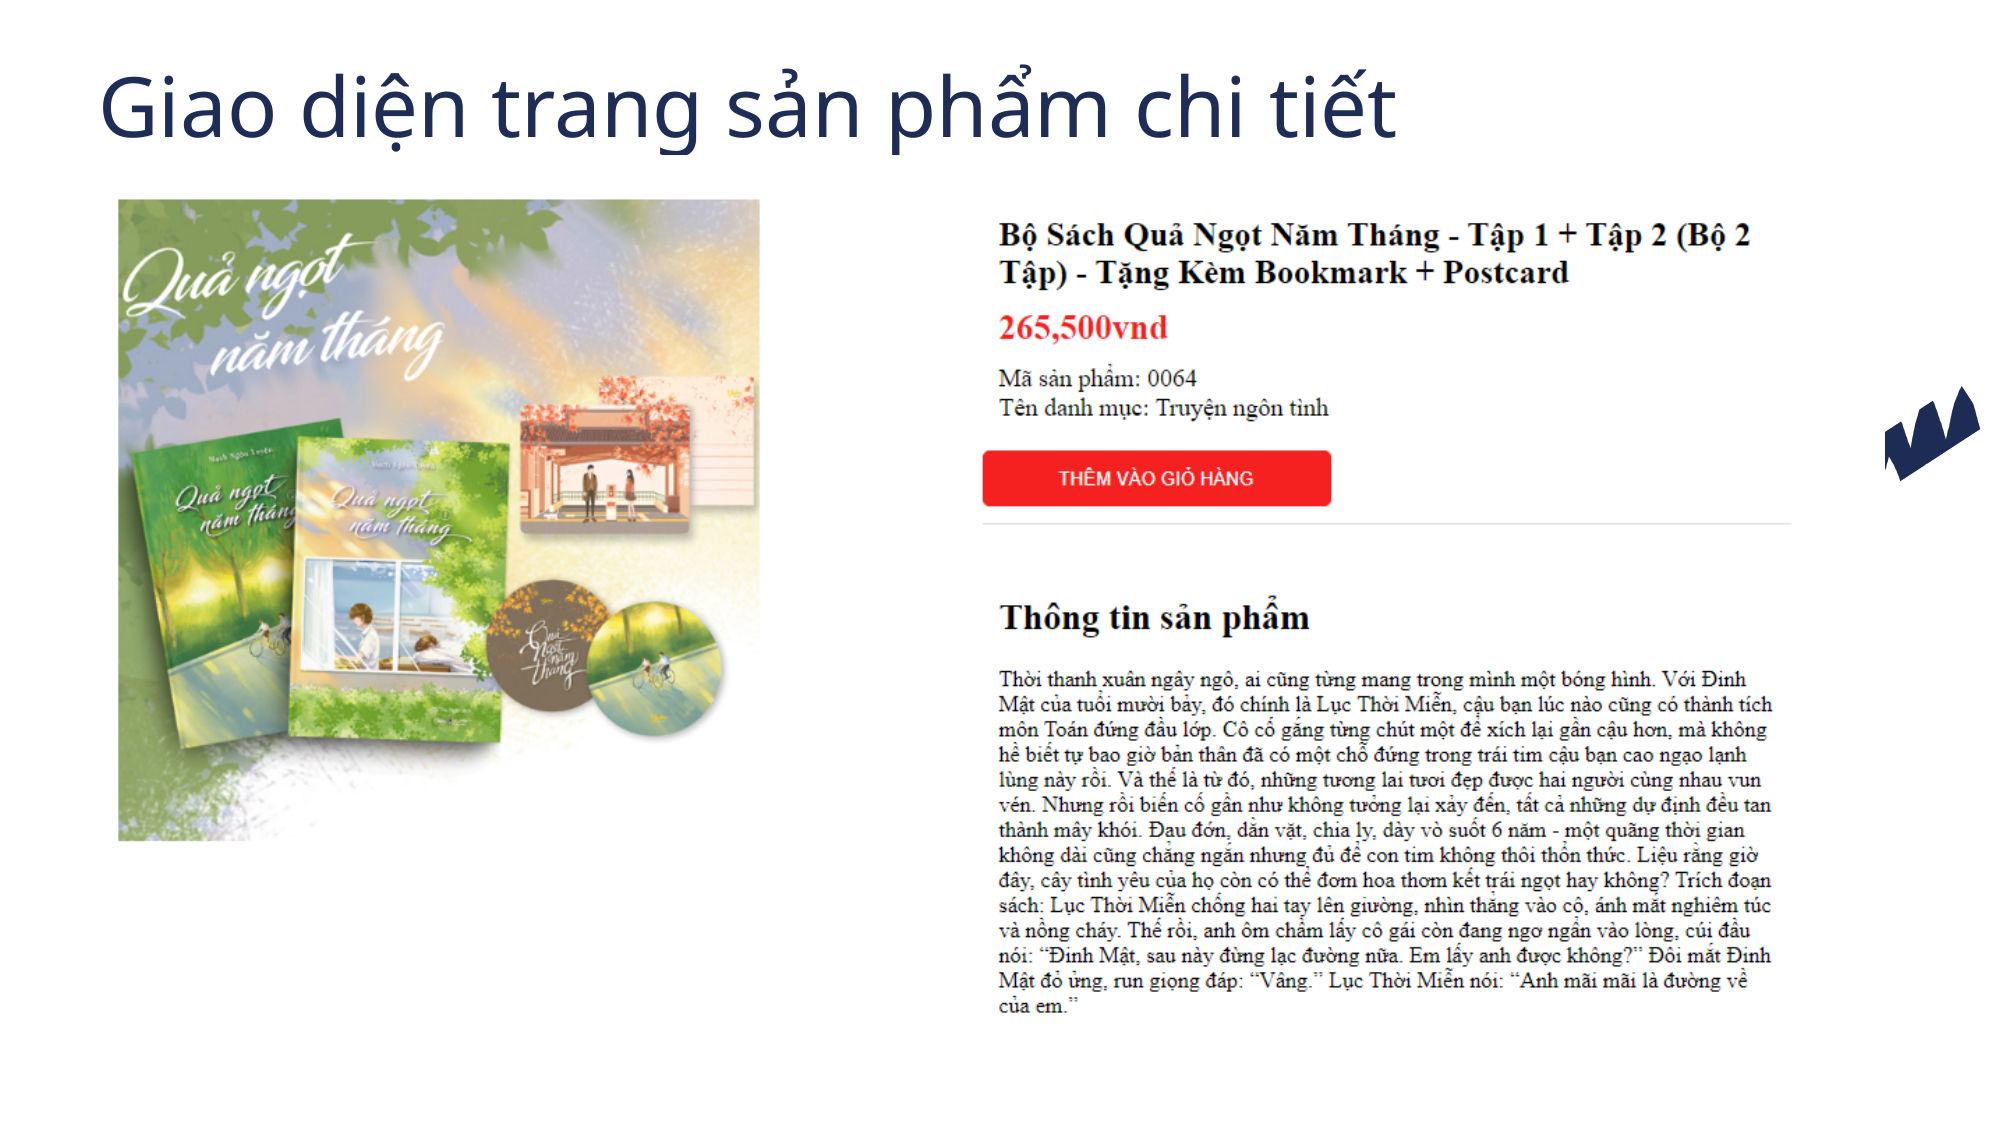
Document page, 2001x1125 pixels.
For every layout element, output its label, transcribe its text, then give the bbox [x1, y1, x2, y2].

text_box Giao diện trang sản phẩm chi tiết [81, 14, 1437, 155]
text_box [1885, 383, 1987, 492]
picture [46, 155, 1885, 1017]
